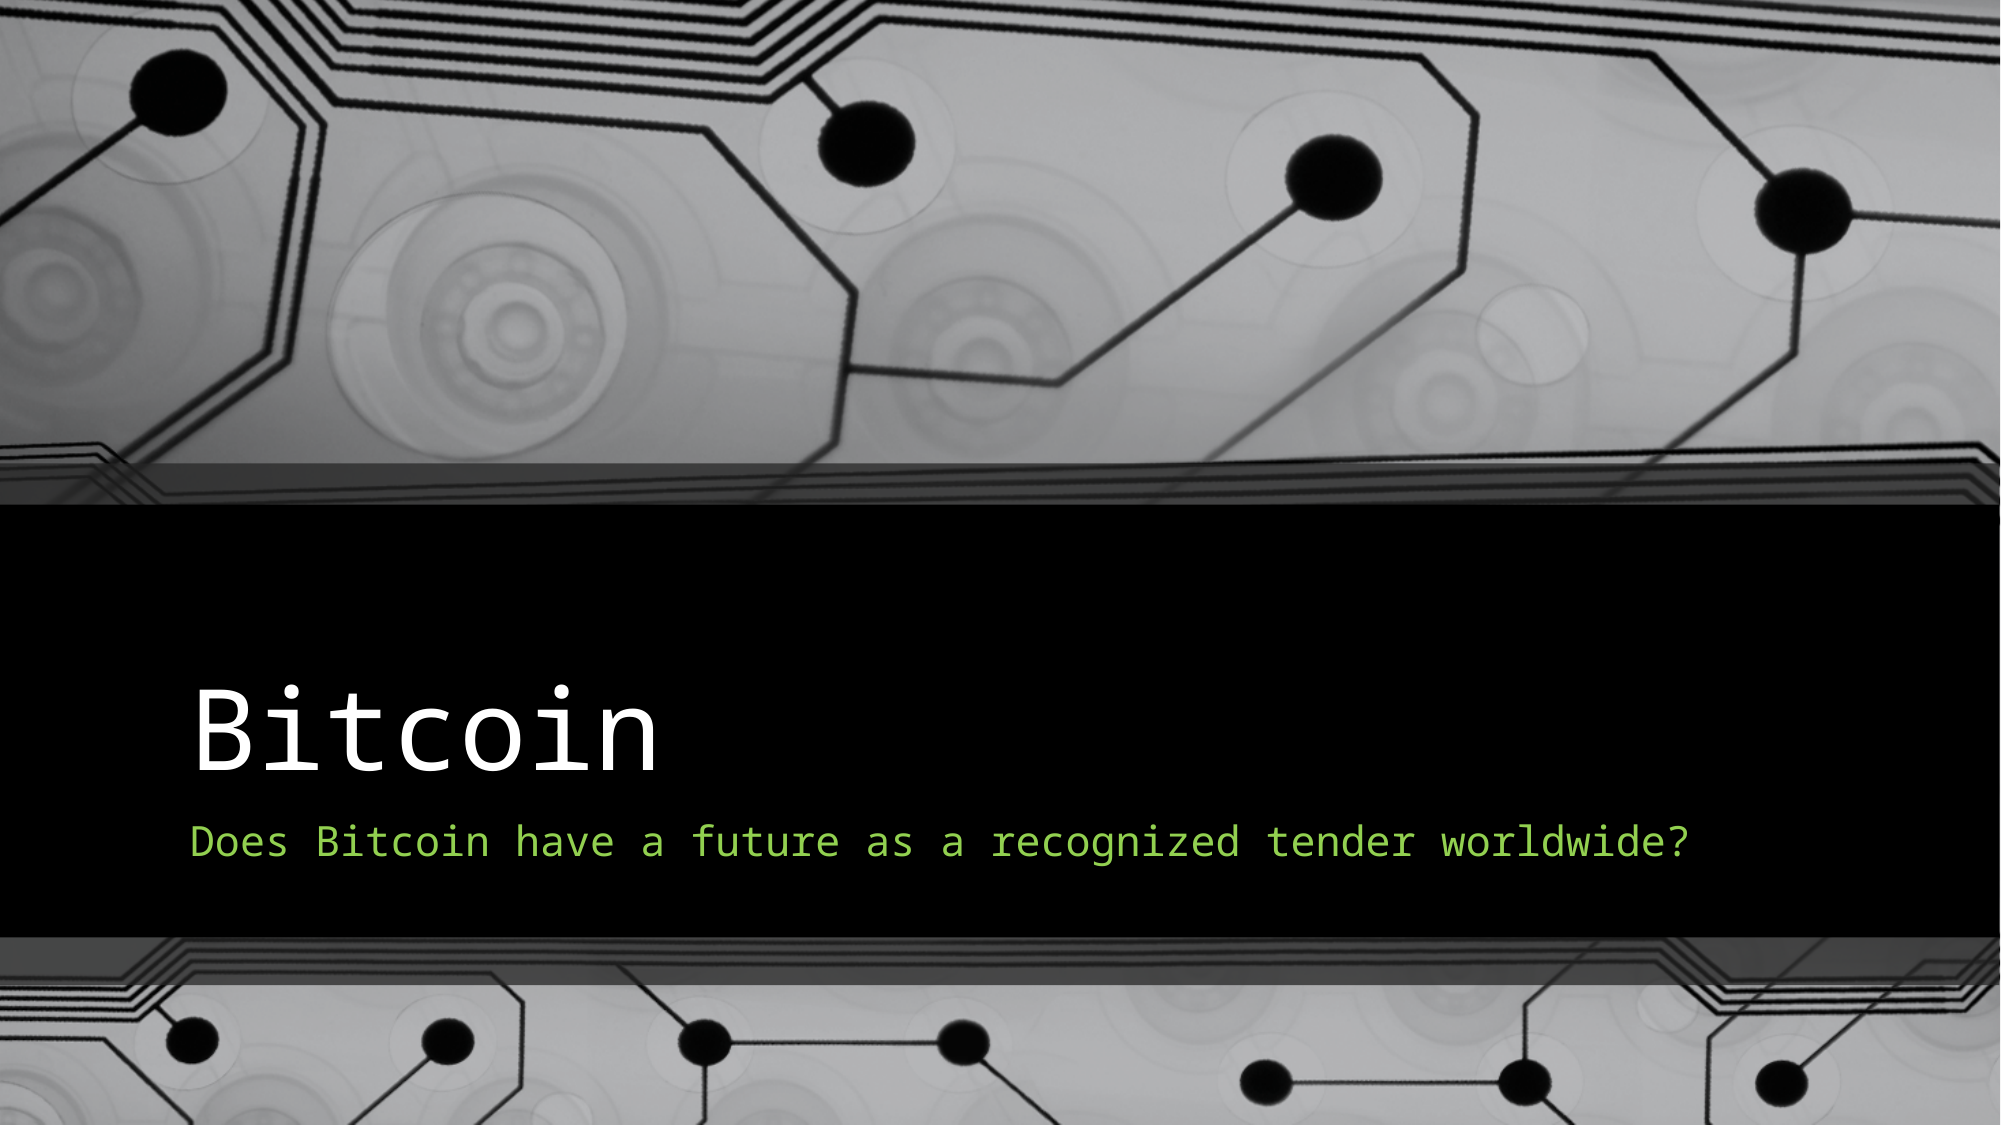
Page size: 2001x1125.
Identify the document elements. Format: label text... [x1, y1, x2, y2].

title Bitcoin [174, 519, 1825, 800]
picture [0, 0, 2001, 1125]
subtitle Does Bitcoin have a future as a recognized tender worldwide? [174, 812, 1825, 925]
